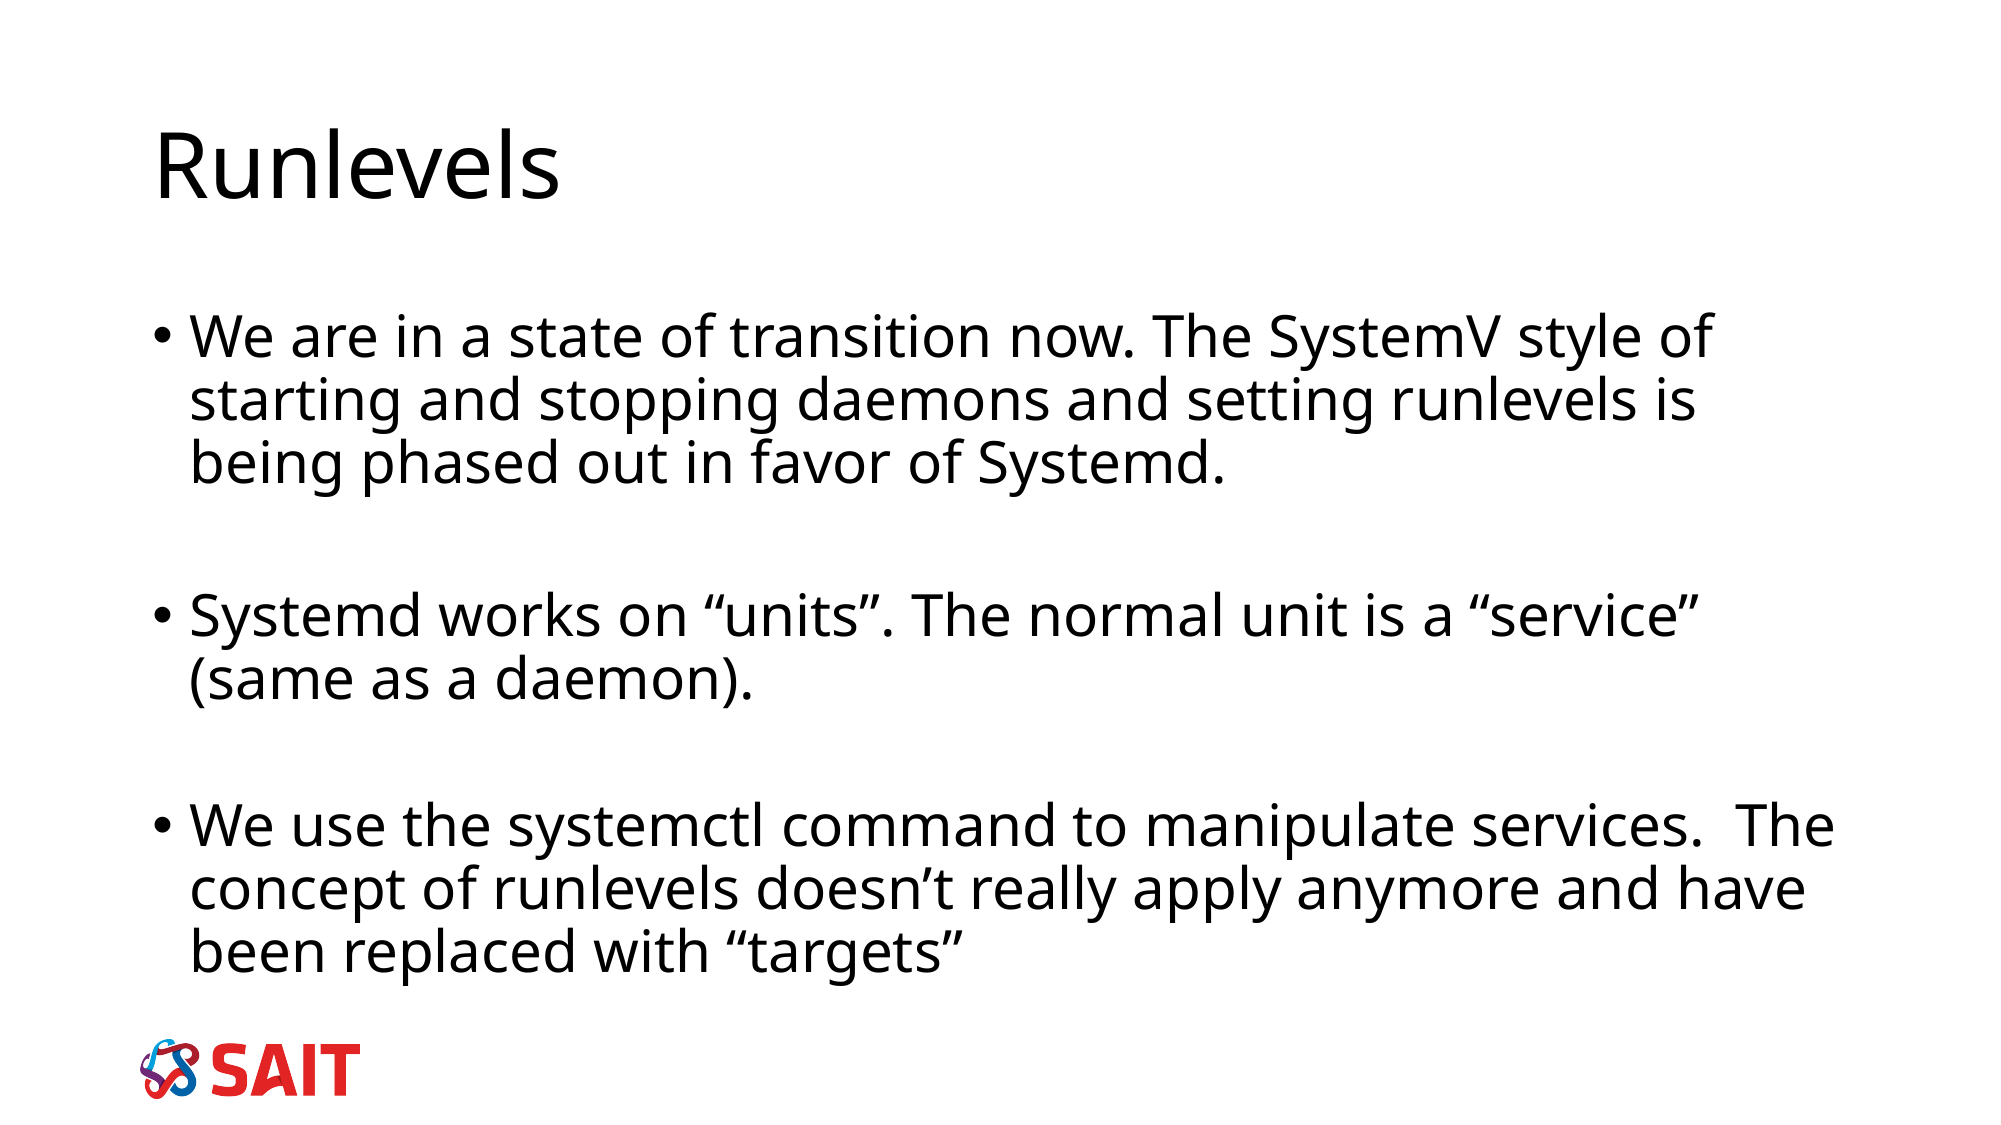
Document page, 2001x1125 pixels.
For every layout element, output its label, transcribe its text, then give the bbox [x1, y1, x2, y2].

picture [114, 1013, 386, 1125]
list We are in a state of transition now. The SystemV style of starting and stopping daemons and setting runlevels is being phased out in favor of Systemd. Systemd works on “units”. The normal unit is a “service” (same as a daemon). We use the systemctl command to manipulate services. The concept of runlevels doesn’t really apply anymore and have been replaced with “targets” [137, 299, 1863, 1014]
title Runlevels [137, 59, 1863, 278]
